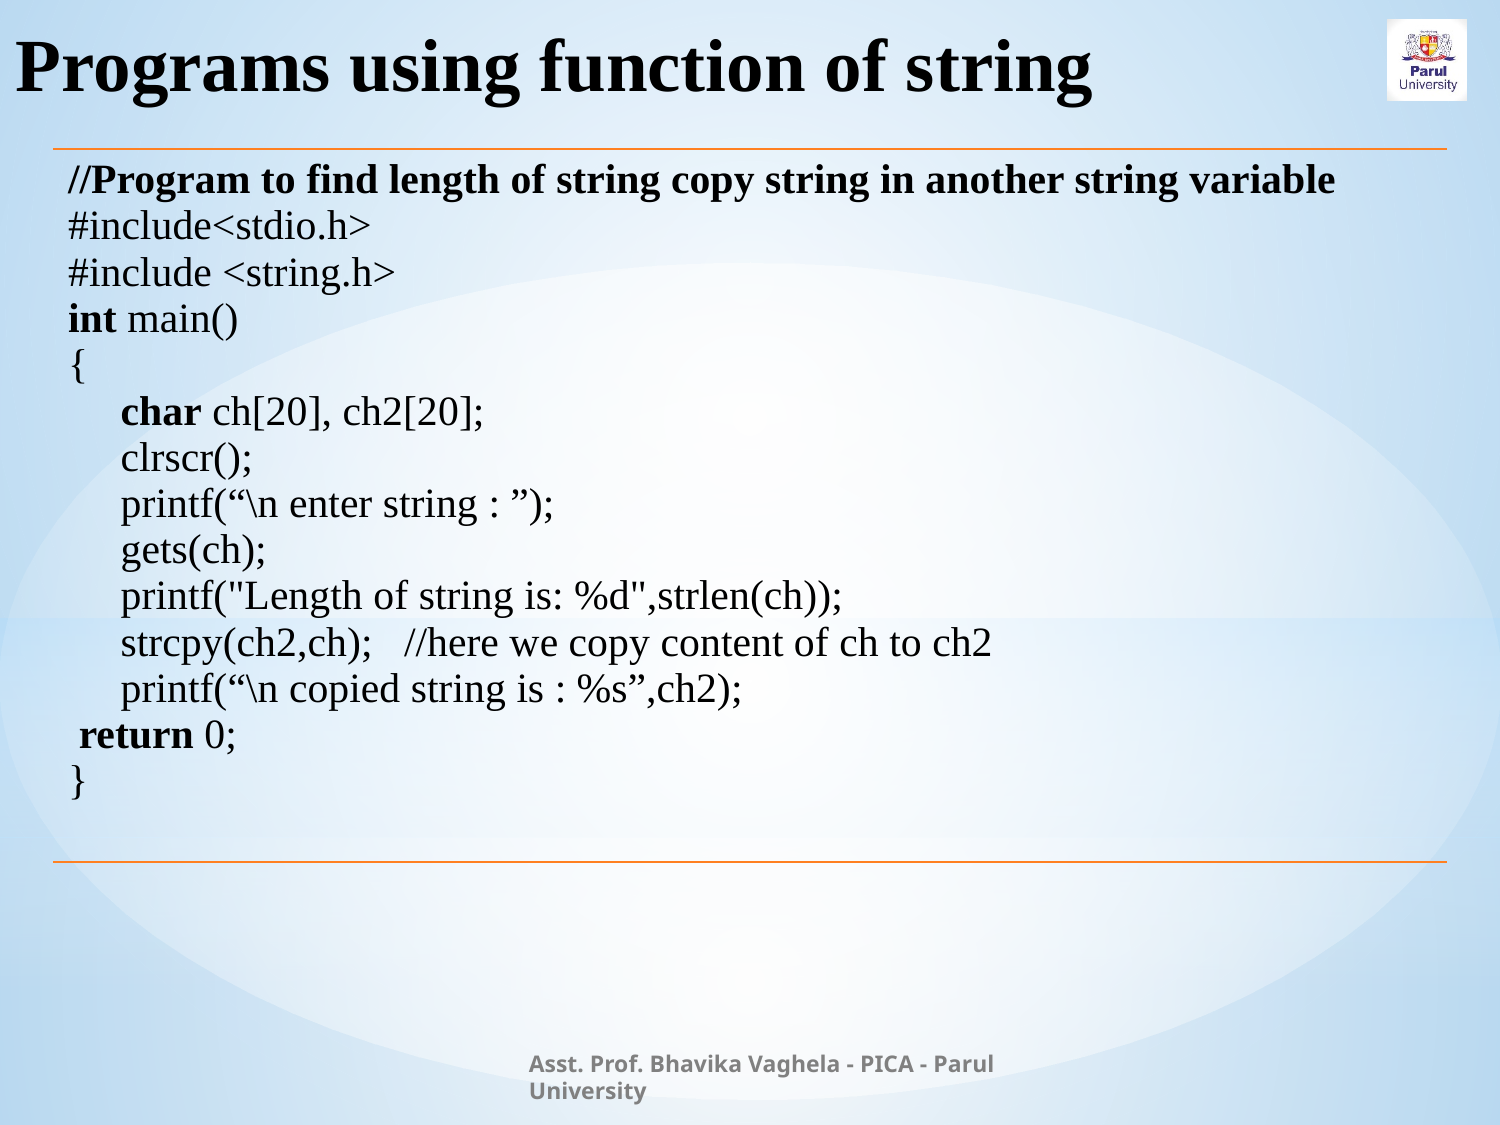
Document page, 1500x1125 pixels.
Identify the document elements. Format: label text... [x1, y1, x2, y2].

picture [1387, 18, 1468, 102]
footer Asst. Prof. Bhavika Vaghela - PICA - Parul University [513, 1046, 1064, 1107]
title Programs using function of string [0, 8, 1483, 105]
table_header //Program to find length of string copy string in another string variable #include<stdio.h> #include <string.h> int main() { char ch[20], ch2[20]; clrscr(); printf(“\n enter string : ”); gets(ch); printf("Length of string is: %d",strlen(ch)); strcpy(ch2,ch); //here we copy content of ch to ch2 printf(“\n copied string is : %s”,ch2); return 0; } [53, 150, 1447, 861]
